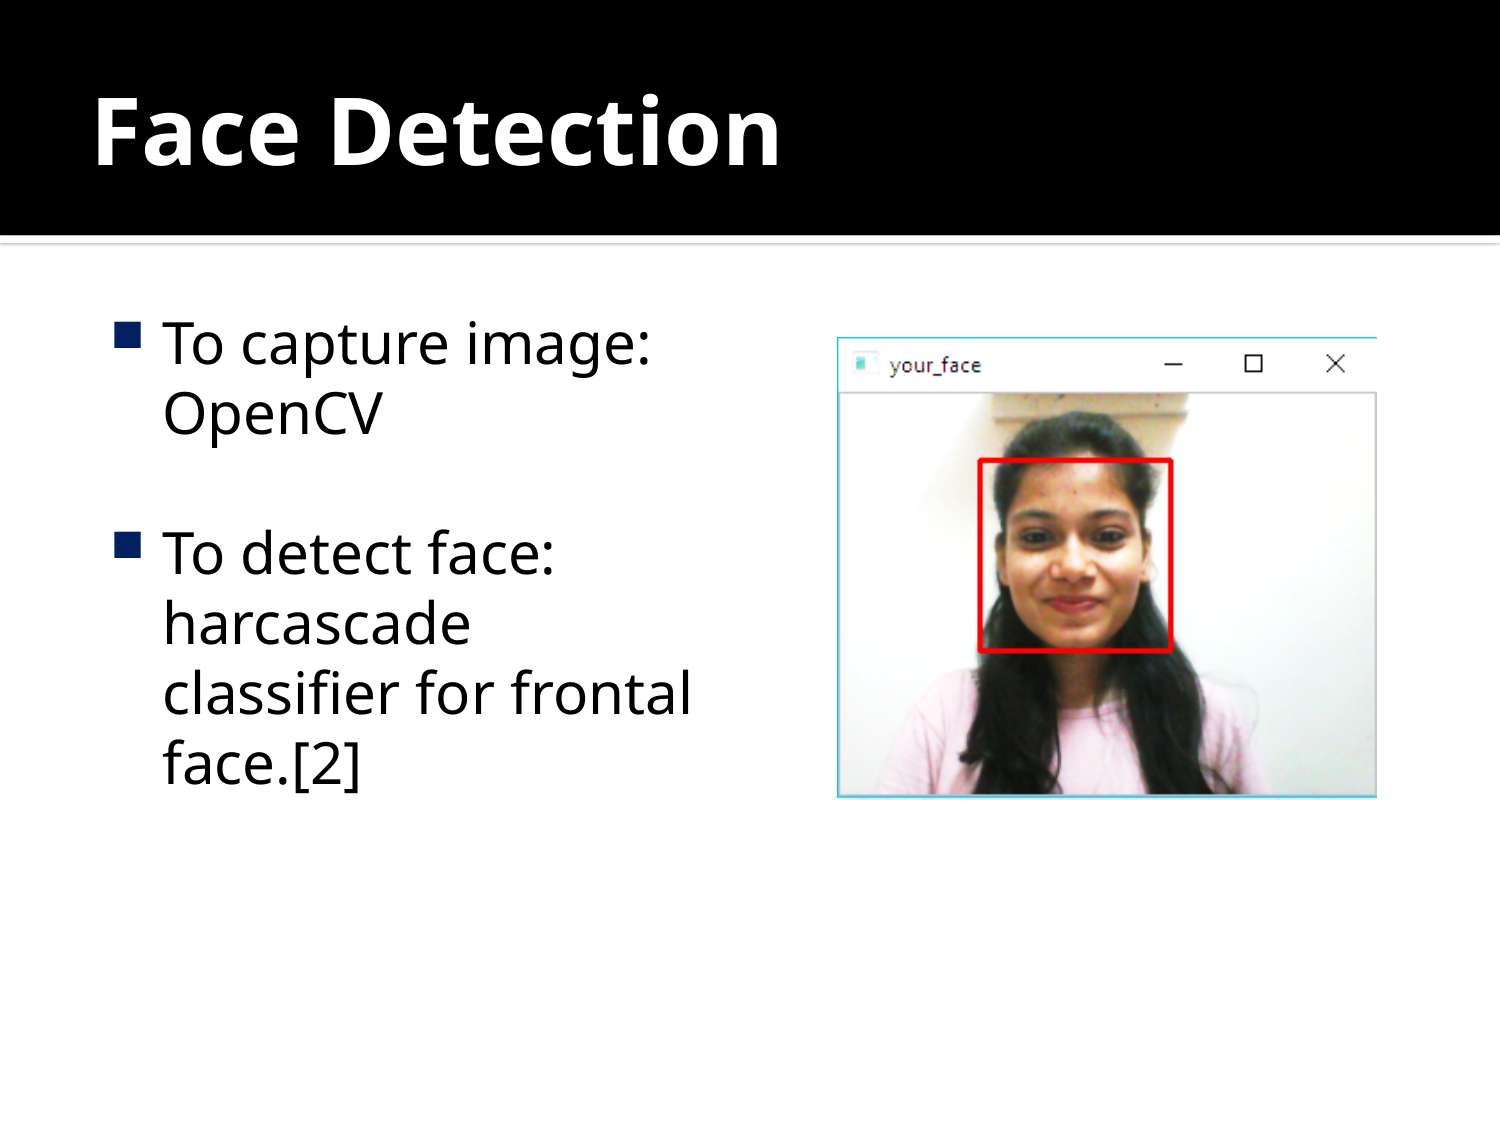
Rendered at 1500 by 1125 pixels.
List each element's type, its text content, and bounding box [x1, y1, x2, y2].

title Face Detection [75, 24, 1425, 231]
list To capture image: OpenCV To detect face: harcascade classifier for frontal face.[2] [75, 291, 738, 1050]
picture [837, 339, 1377, 800]
